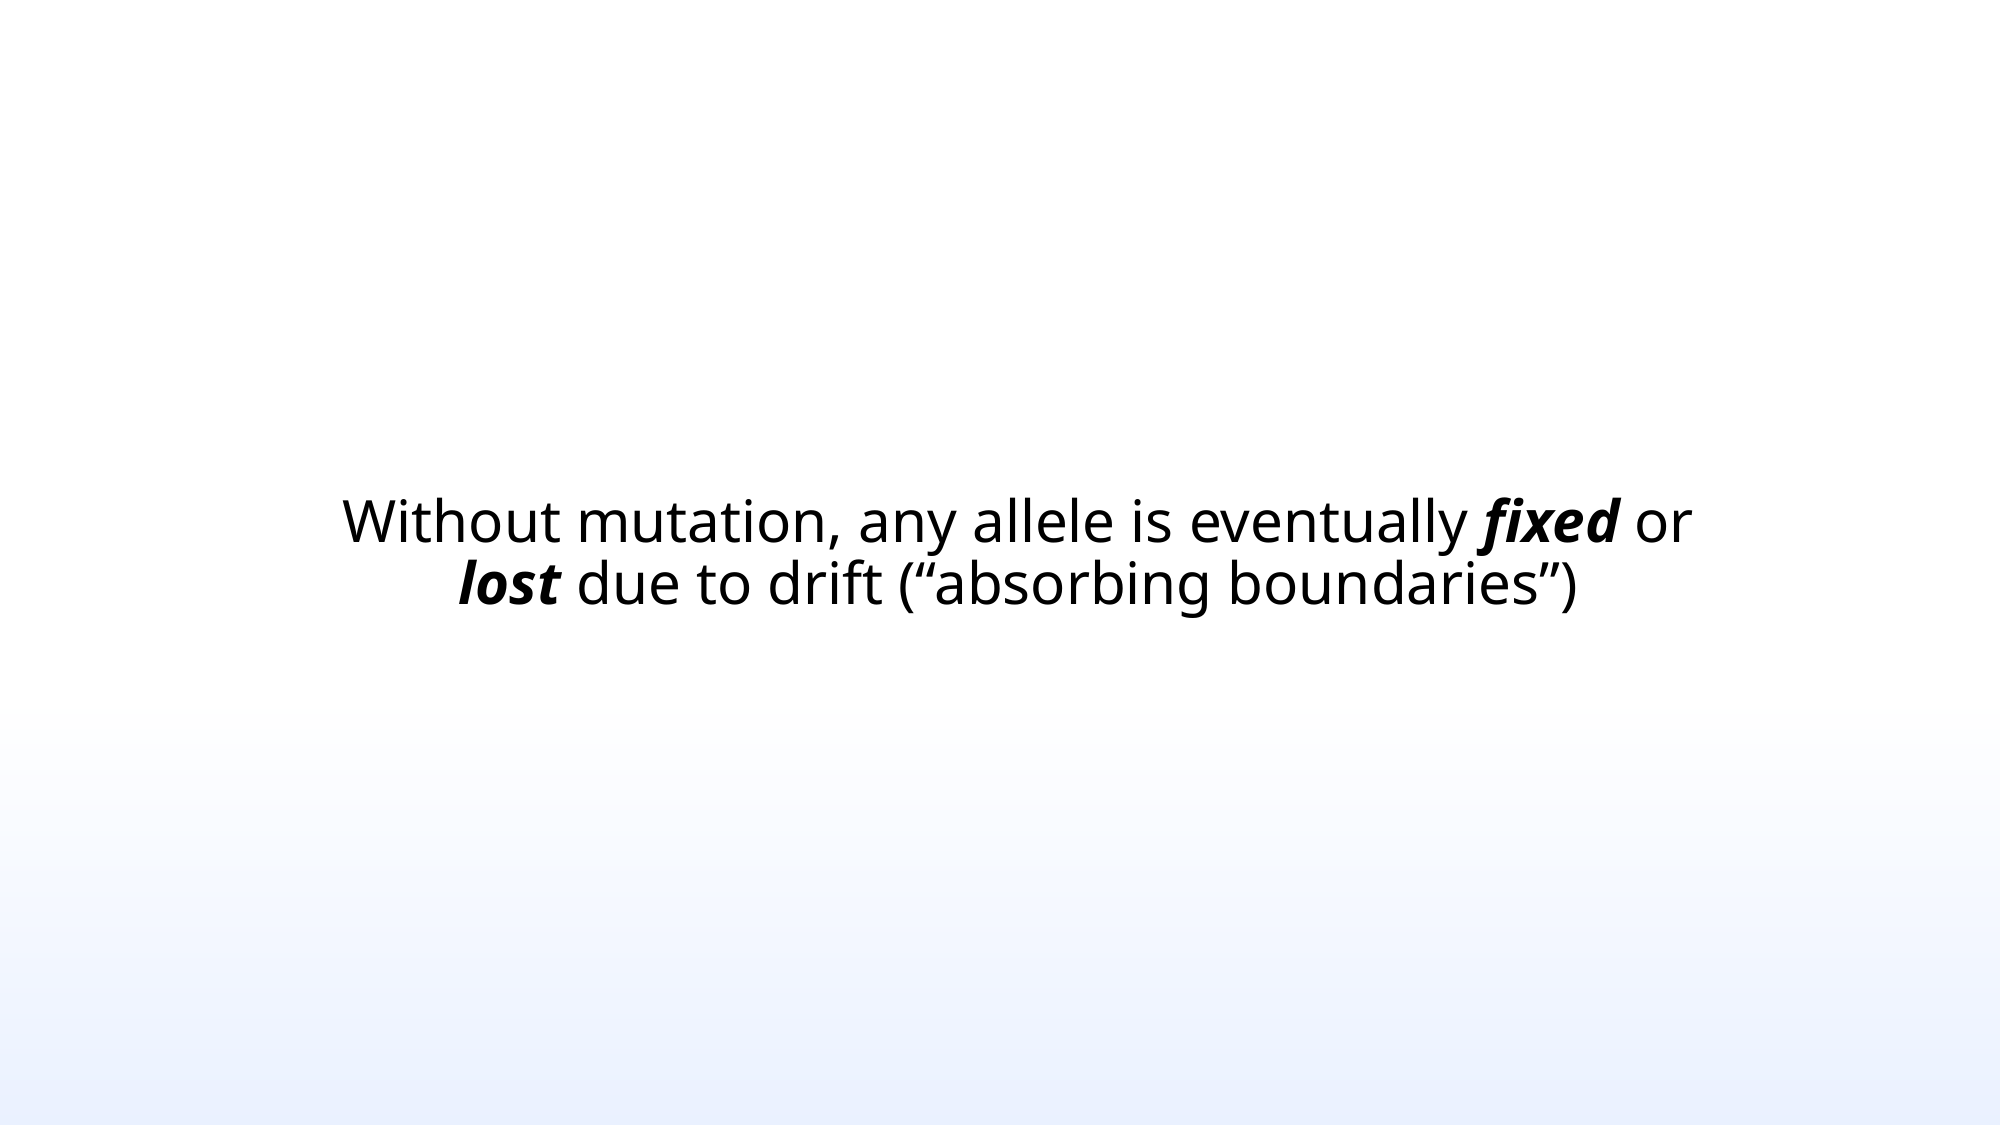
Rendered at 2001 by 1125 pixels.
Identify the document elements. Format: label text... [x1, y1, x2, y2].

list Without mutation, any allele is eventually fixed or lost due to drift (“absorbing boundaries”) [275, 484, 1761, 740]
